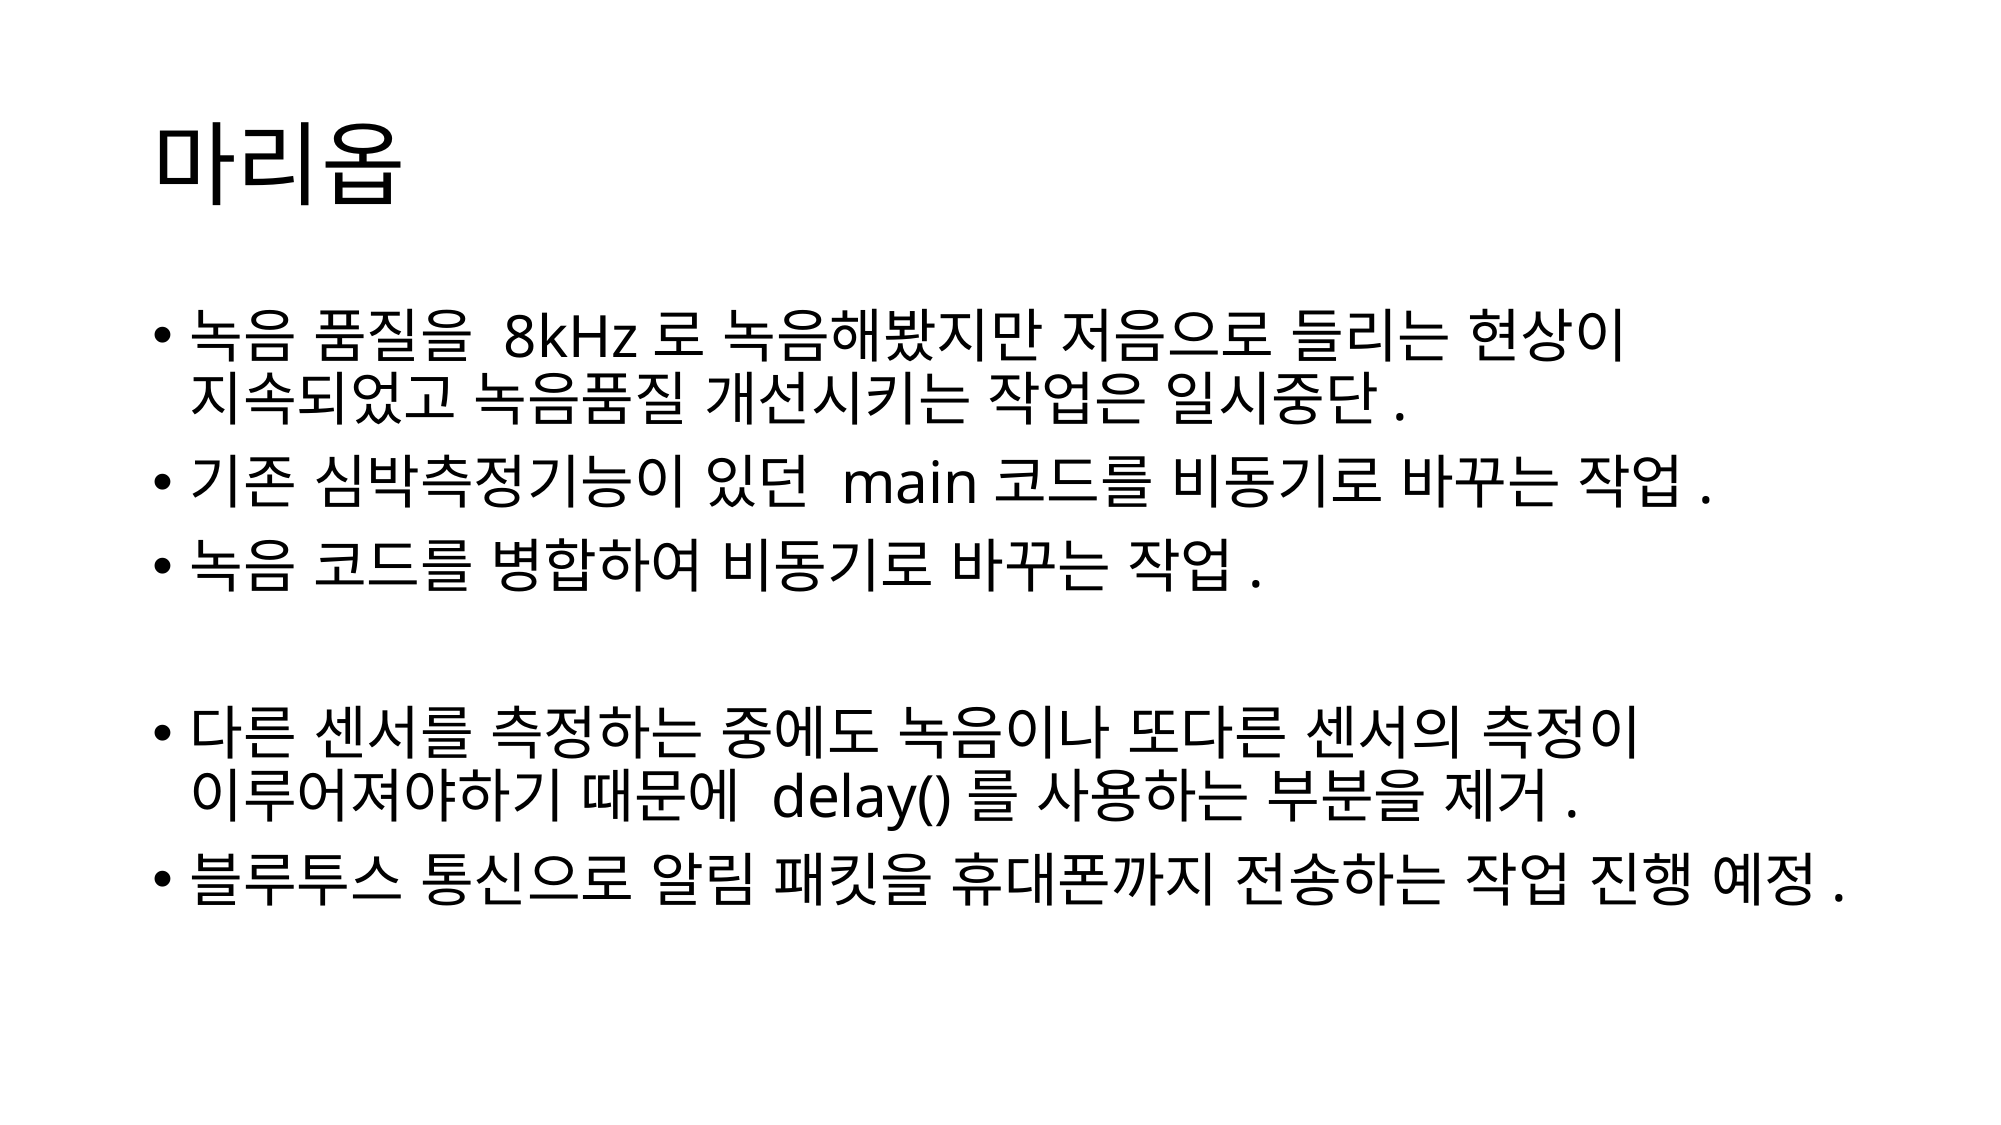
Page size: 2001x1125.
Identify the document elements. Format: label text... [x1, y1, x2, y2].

list 녹음 품질을 8kHz로 녹음해봤지만 저음으로 들리는 현상이 지속되었고 녹음품질 개선시키는 작업은 일시중단. 기존 심박측정기능이 있던 main코드를 비동기로 바꾸는 작업. 녹음 코드를 병합하여 비동기로 바꾸는 작업. 다른 센서를 측정하는 중에도 녹음이나 또다른 센서의 측정이 이루어져야하기 때문에 delay()를 사용하는 부분을 제거. 블루투스 통신으로 알림 패킷을 휴대폰까지 전송하는 작업 진행 예정. [137, 299, 1863, 1014]
title 마리옵 [137, 59, 1863, 278]
